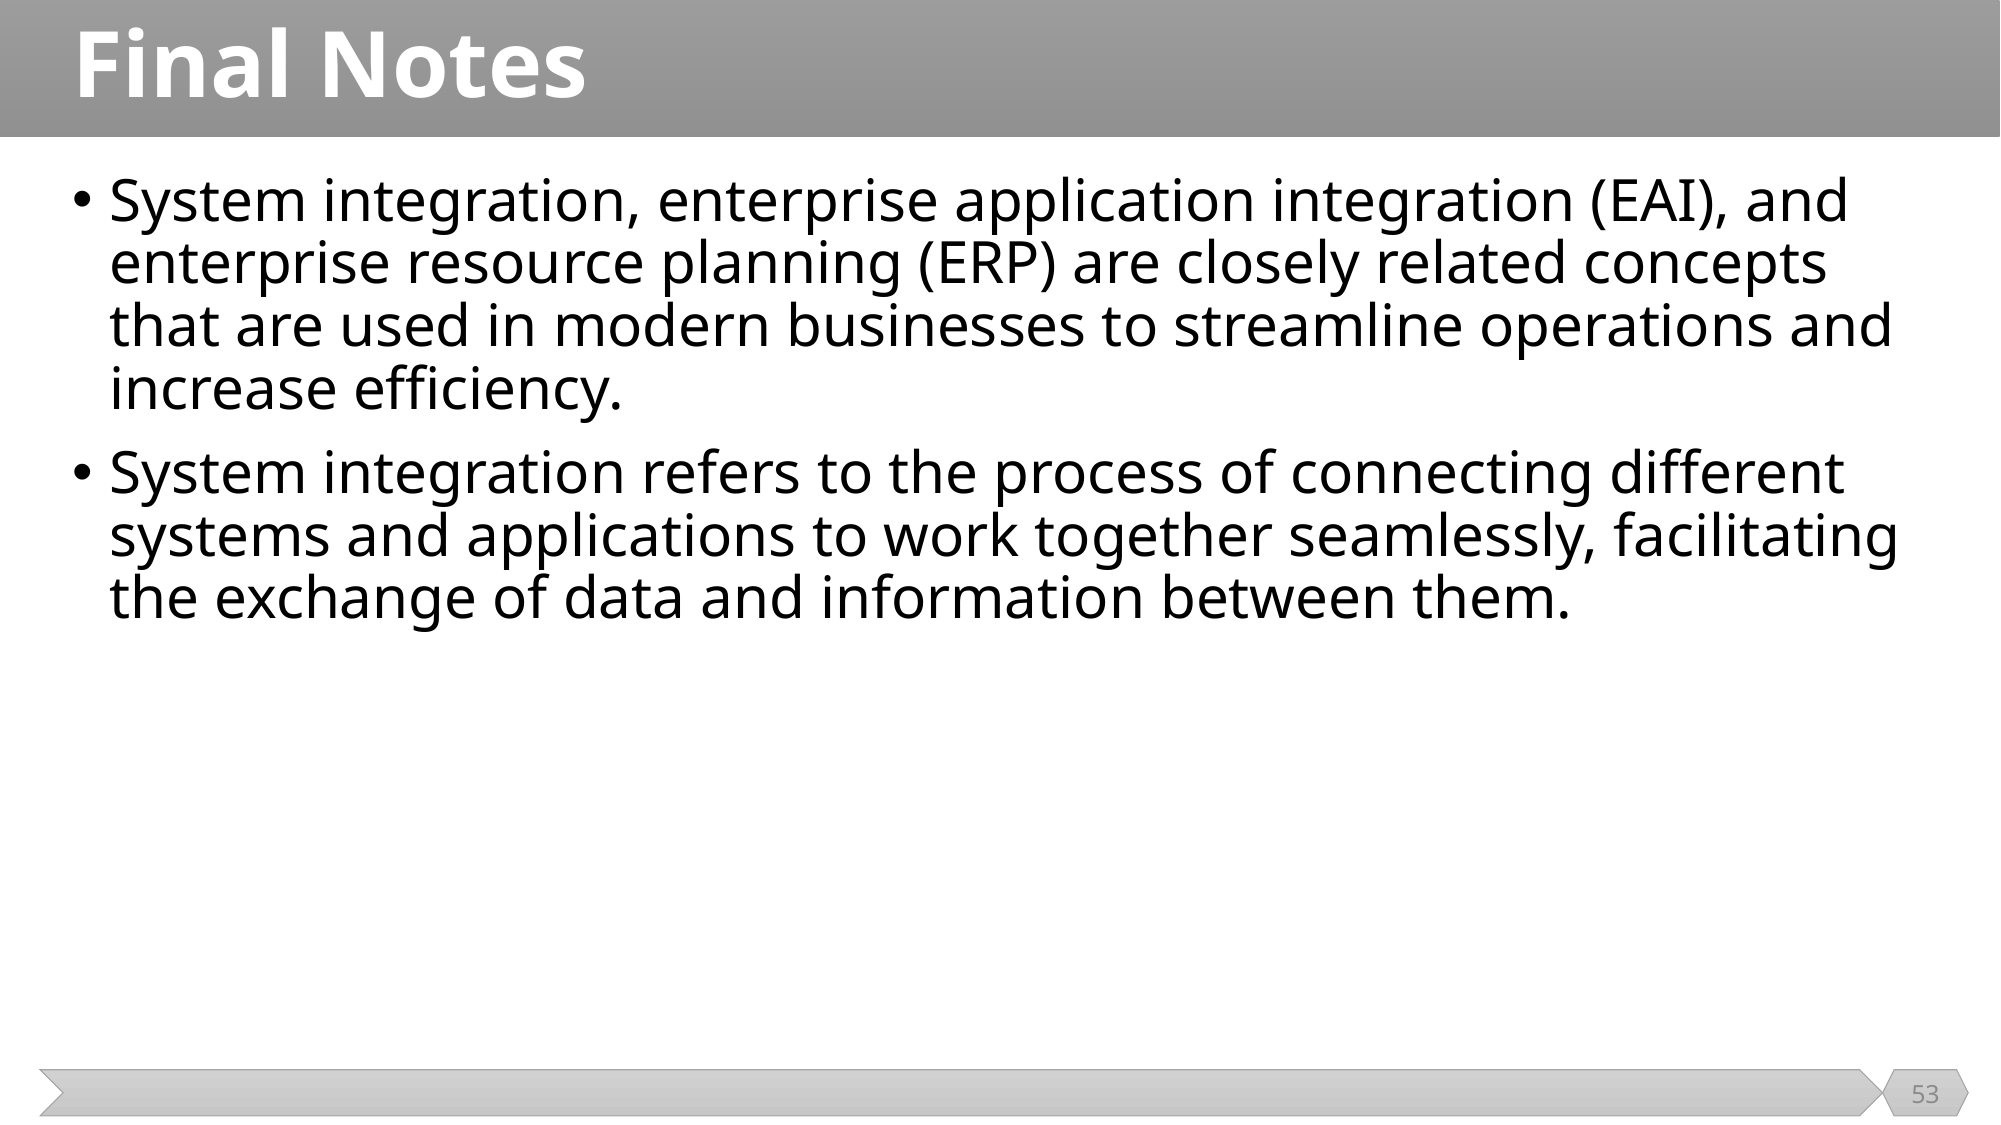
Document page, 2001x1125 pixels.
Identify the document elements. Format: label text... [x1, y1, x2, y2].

title Final Notes [56, 0, 1969, 137]
list System integration, enterprise application integration (EAI), and enterprise resource planning (ERP) are closely related concepts that are used in modern businesses to streamline operations and increase efficiency. System integration refers to the process of connecting different systems and applications to work together seamlessly, facilitating the exchange of data and information between them. [56, 163, 1969, 1061]
slide_number 53 [1882, 1065, 1969, 1125]
